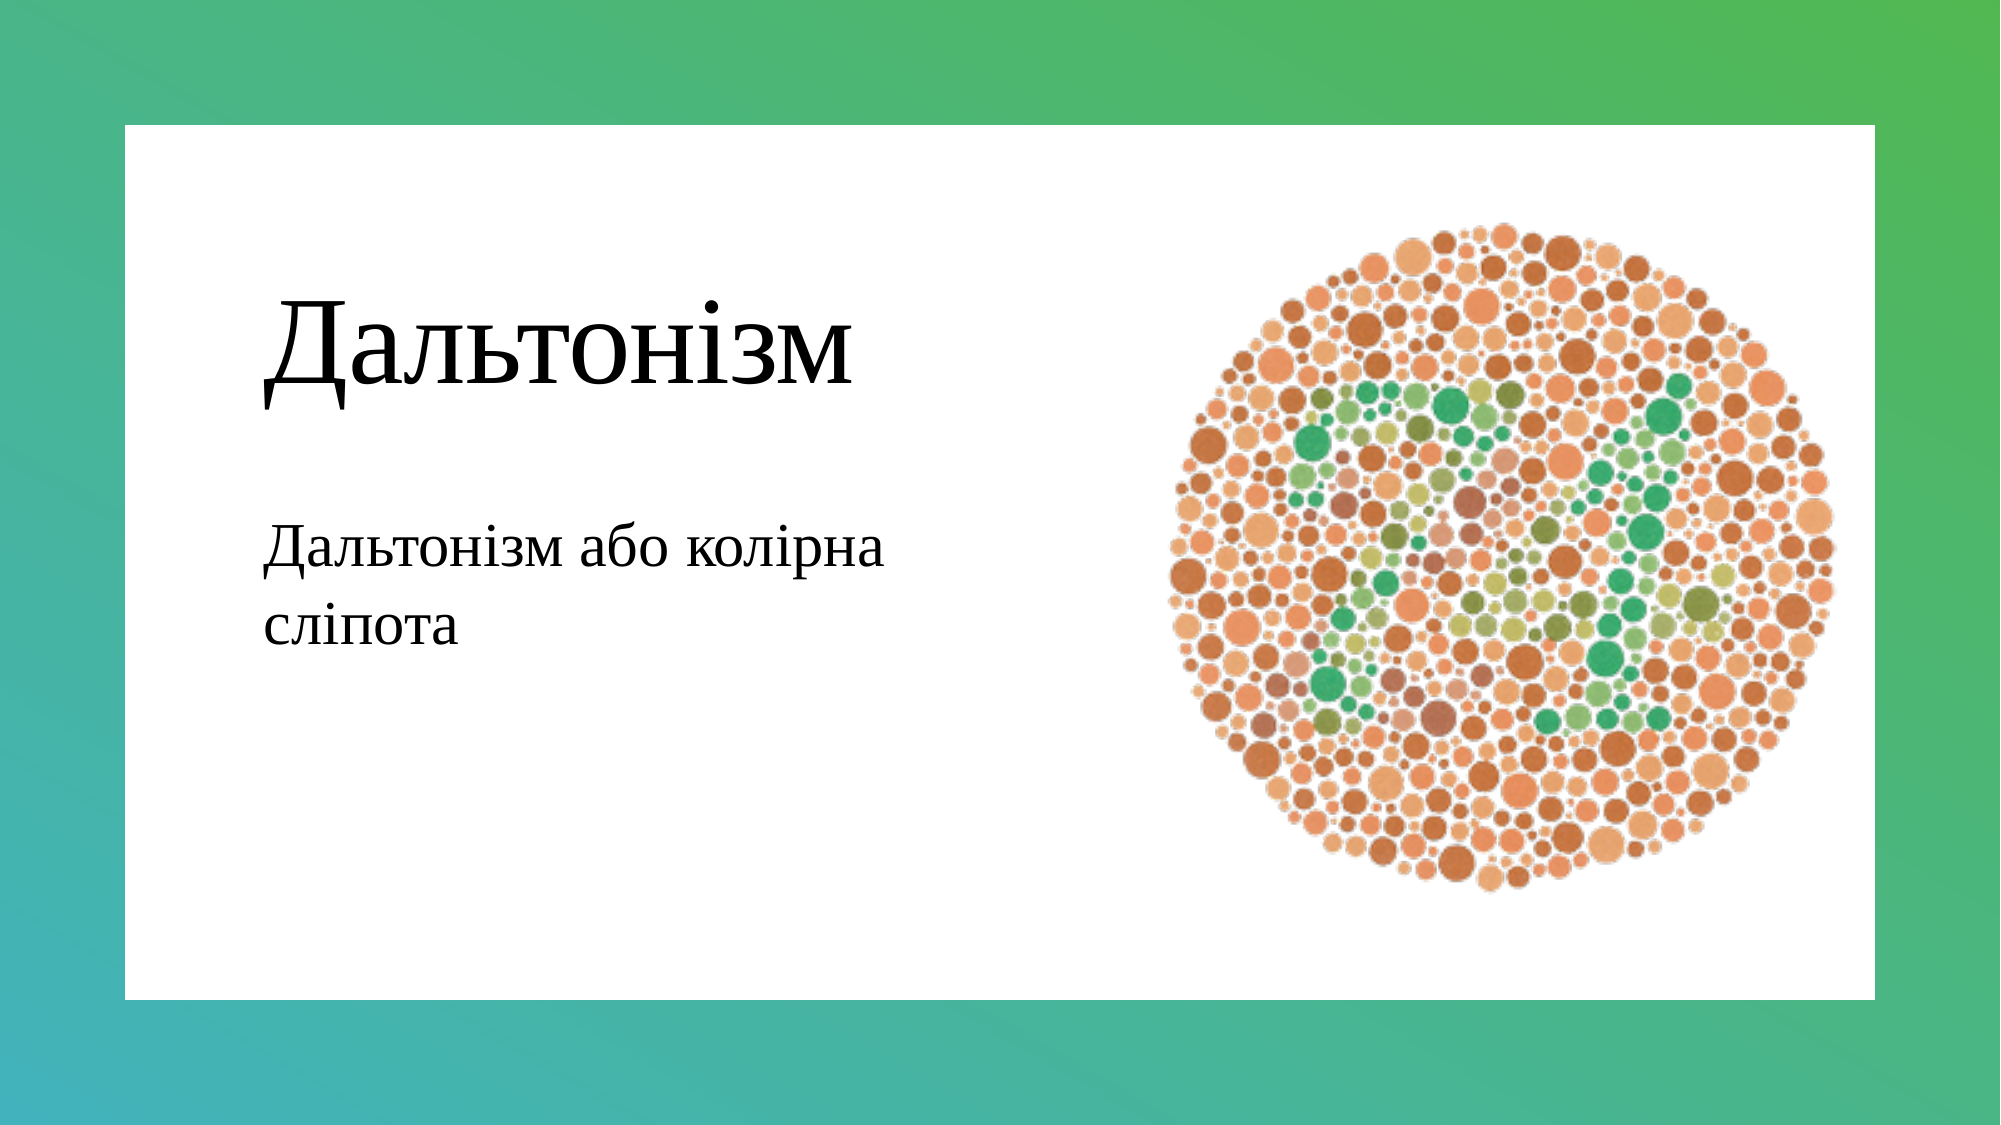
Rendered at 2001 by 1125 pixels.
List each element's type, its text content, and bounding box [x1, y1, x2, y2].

subtitle Дальтонізм або колірна сліпота [248, 492, 1017, 935]
text_box [124, 124, 1116, 1001]
title Дальтонізм [248, 248, 1017, 434]
picture [1116, 124, 1875, 1001]
text_box [0, 0, 2000, 1125]
